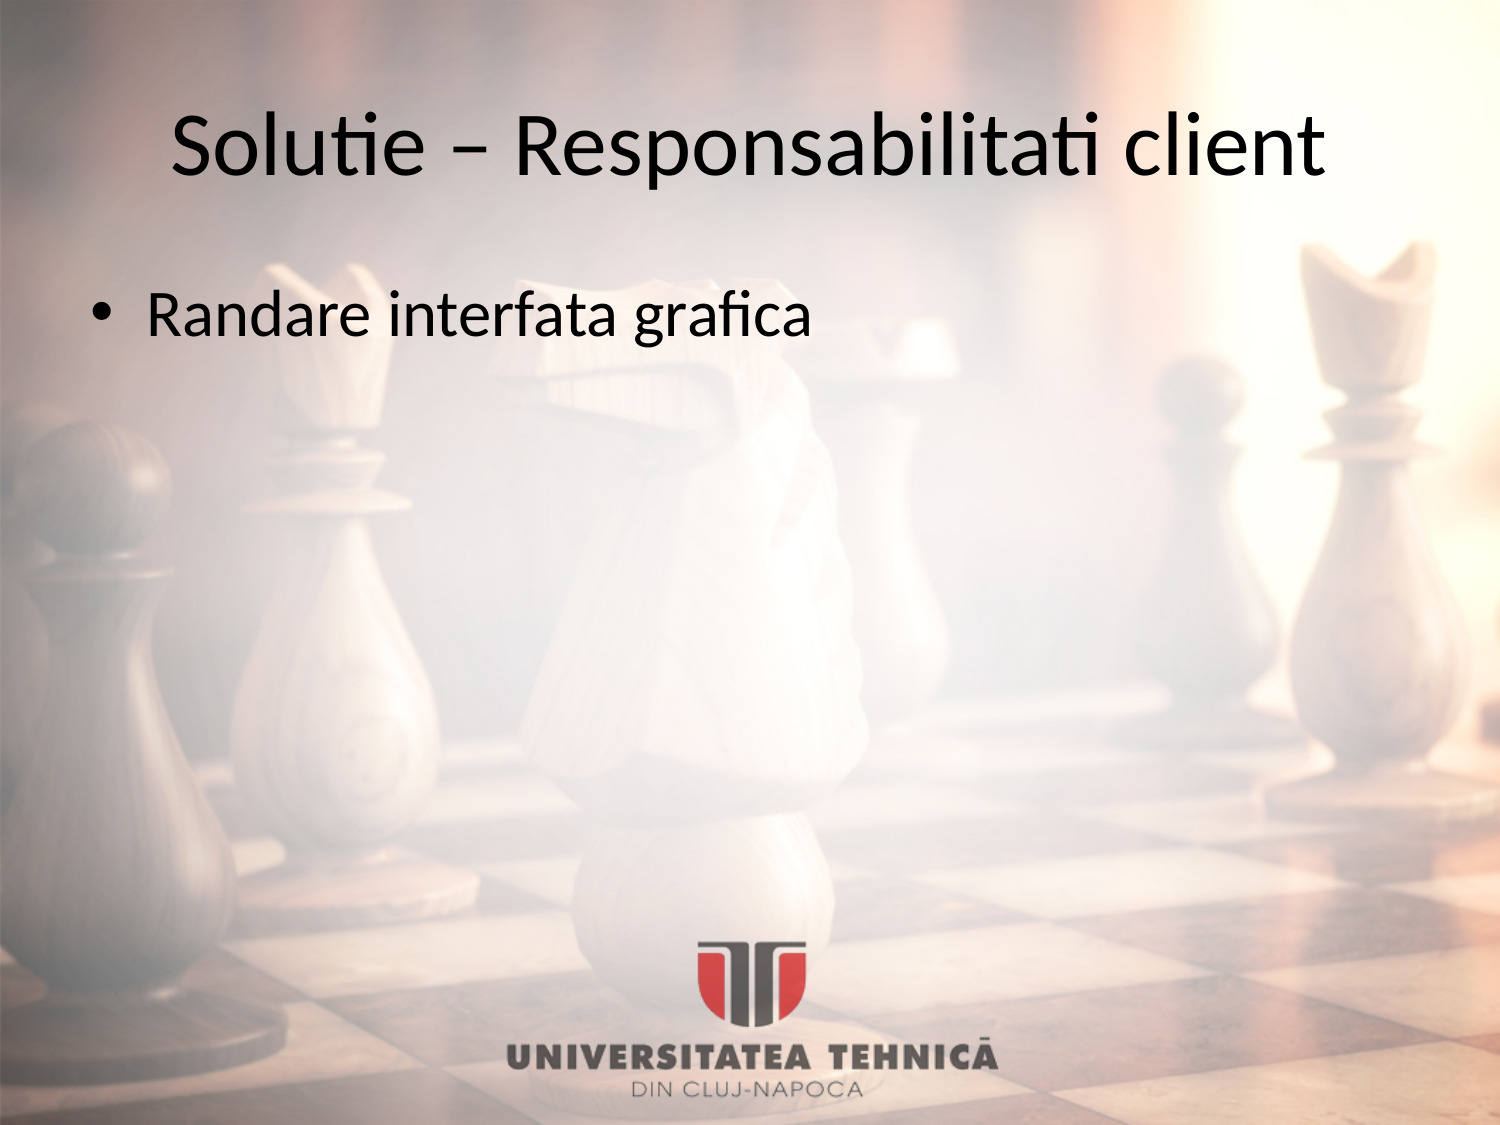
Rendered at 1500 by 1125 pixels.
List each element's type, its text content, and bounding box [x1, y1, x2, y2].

title Solutie – Responsabilitati client [75, 45, 1425, 233]
picture [0, 0, 1500, 1125]
list Randare interfata grafica [75, 262, 1425, 1005]
